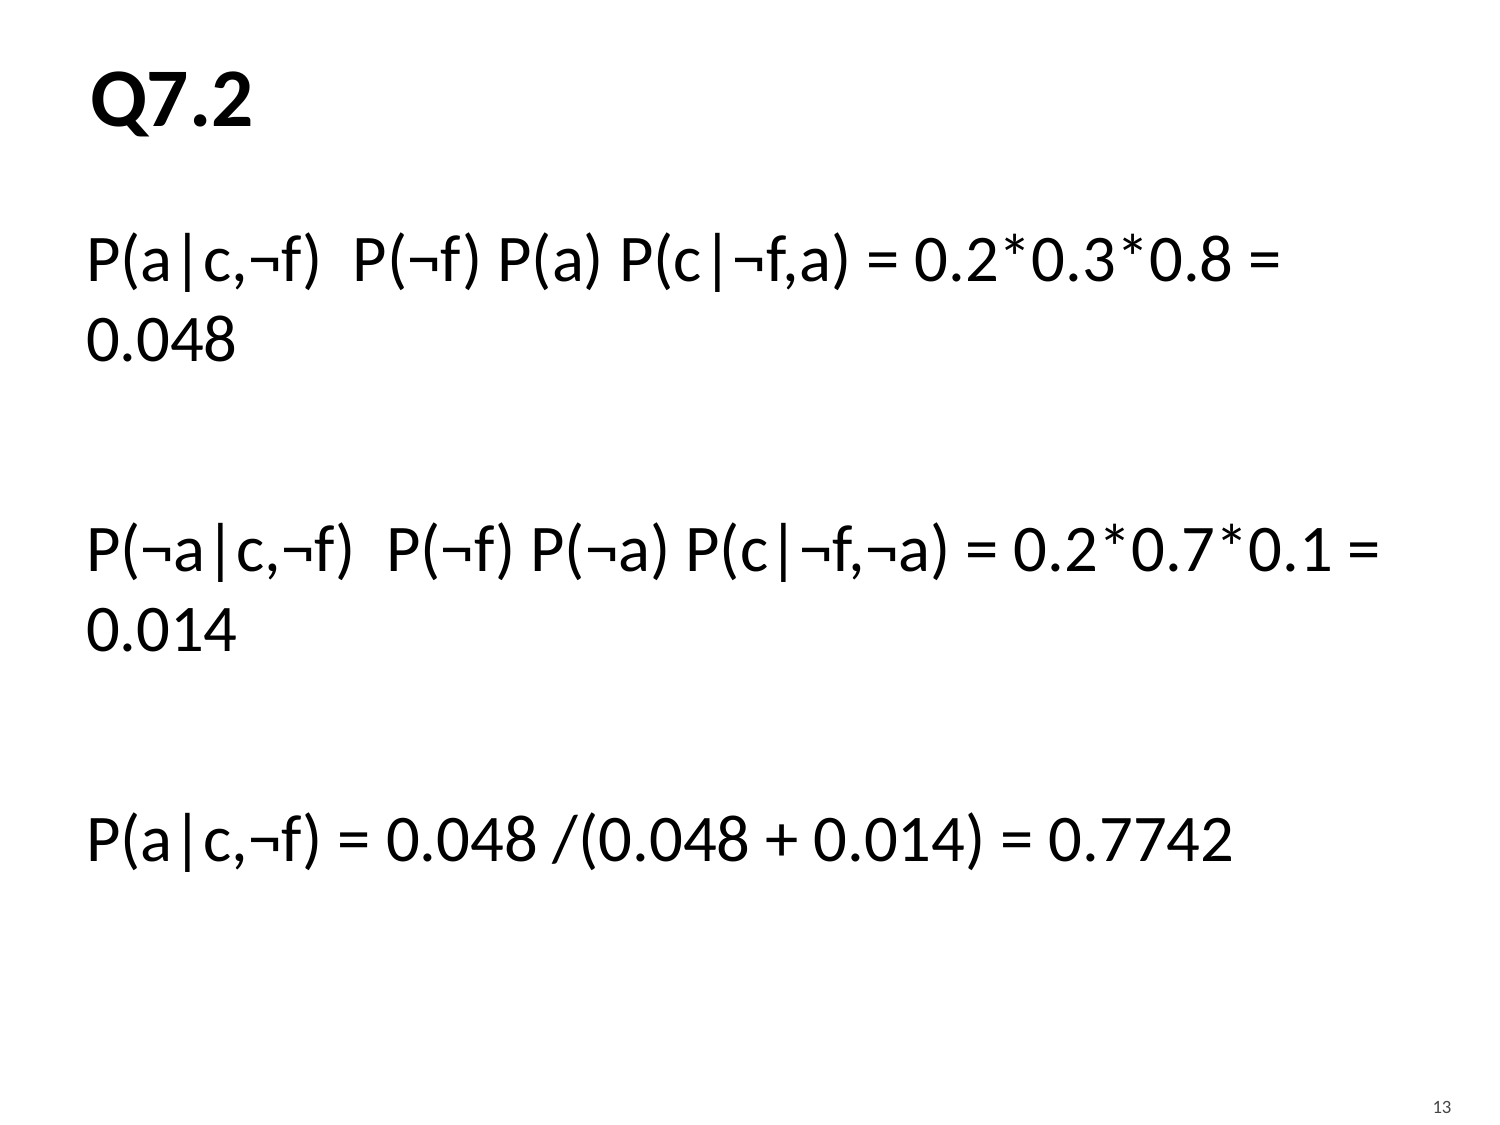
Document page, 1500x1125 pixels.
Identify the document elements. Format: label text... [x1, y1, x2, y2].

slide_number 13 [1345, 1080, 1467, 1125]
title Q7.2 [75, 12, 1425, 175]
